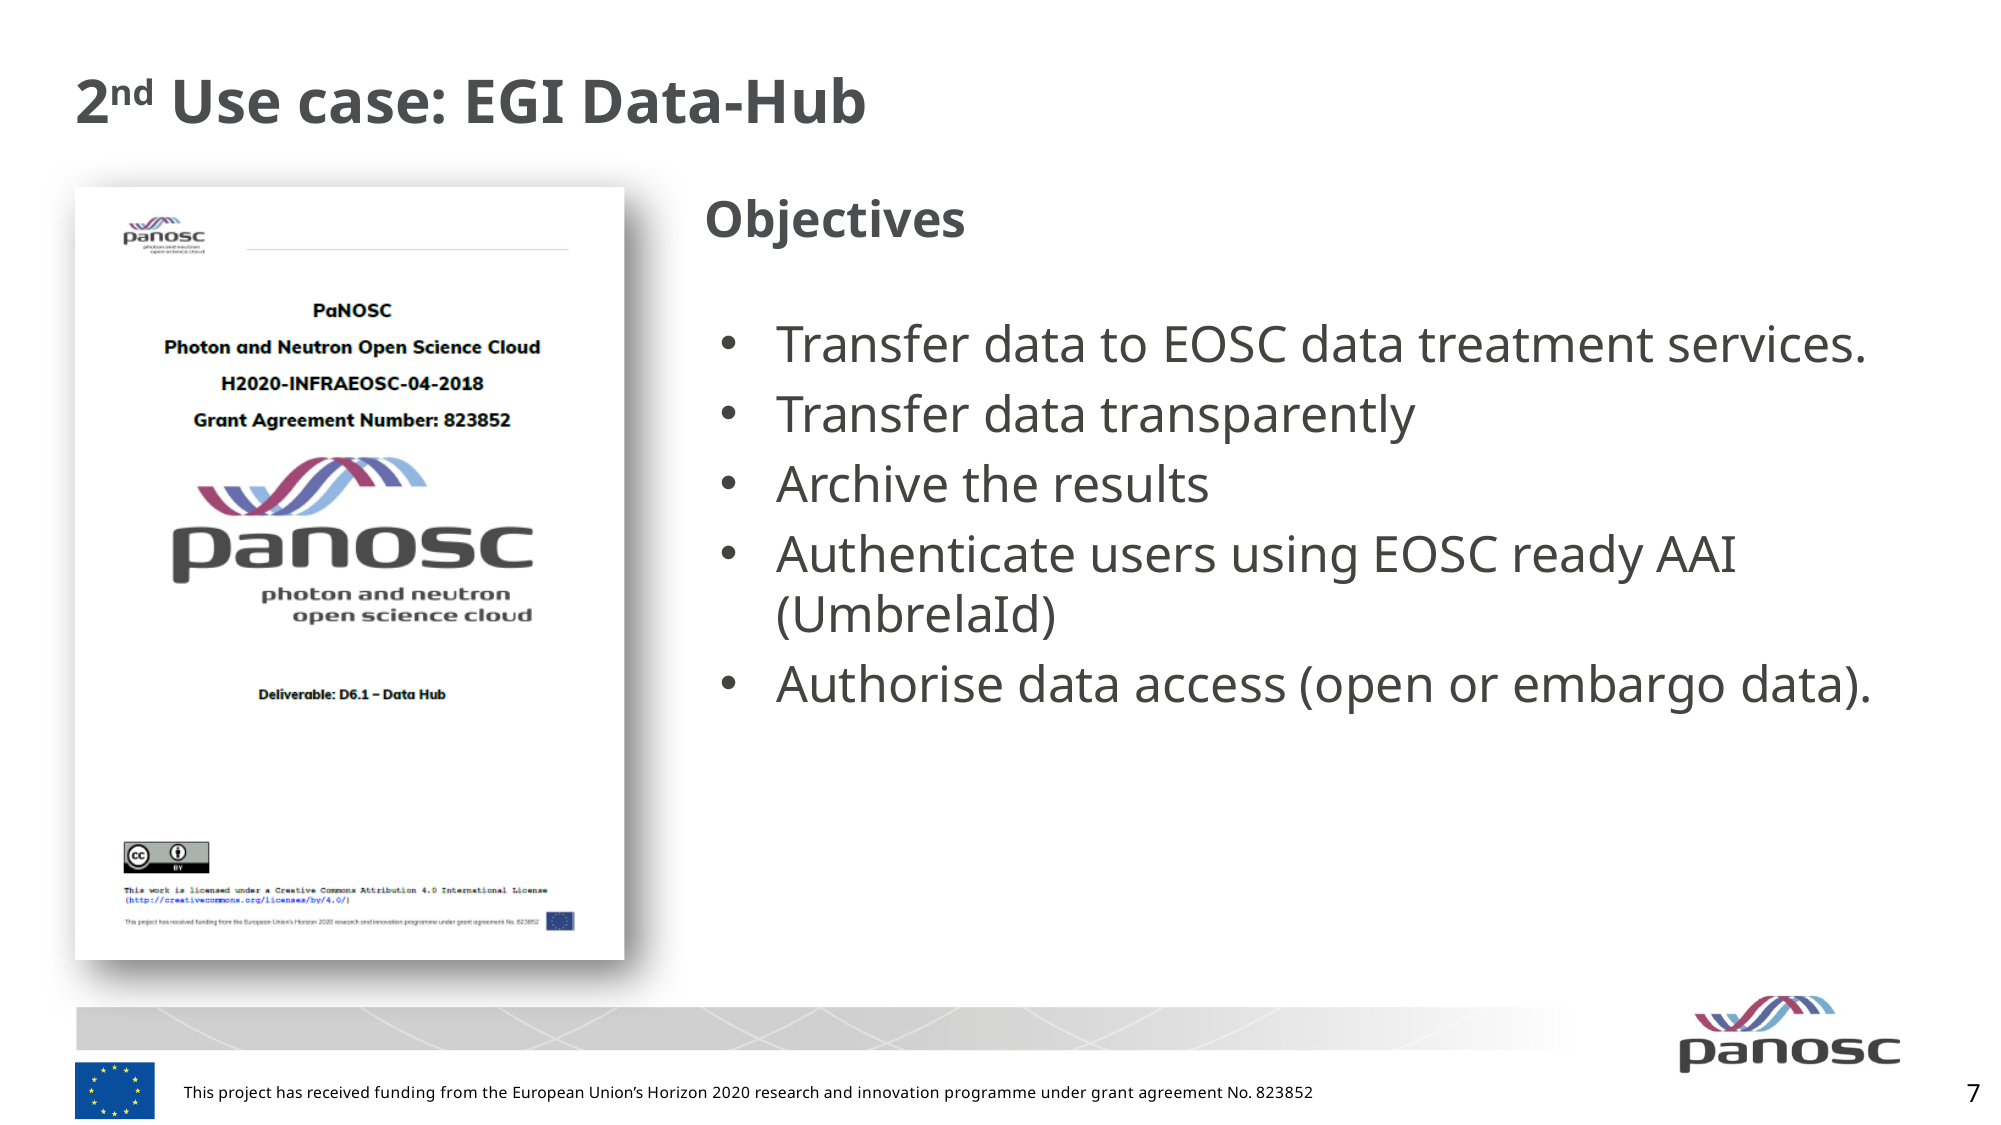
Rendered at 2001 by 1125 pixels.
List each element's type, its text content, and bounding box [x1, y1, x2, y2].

title 2nd Use case: EGI Data-Hub [75, 62, 1275, 136]
list Objectives [704, 187, 1945, 249]
picture [1, 962, 1999, 1125]
list Transfer data to EOSC data treatment services. Transfer data transparently Archive the results Authenticate users using EOSC ready AAI (UmbrelaId) Authorise data access (open or embargo data). [704, 304, 1945, 882]
slide_number 7 [1529, 1064, 1996, 1125]
picture [74, 187, 625, 960]
